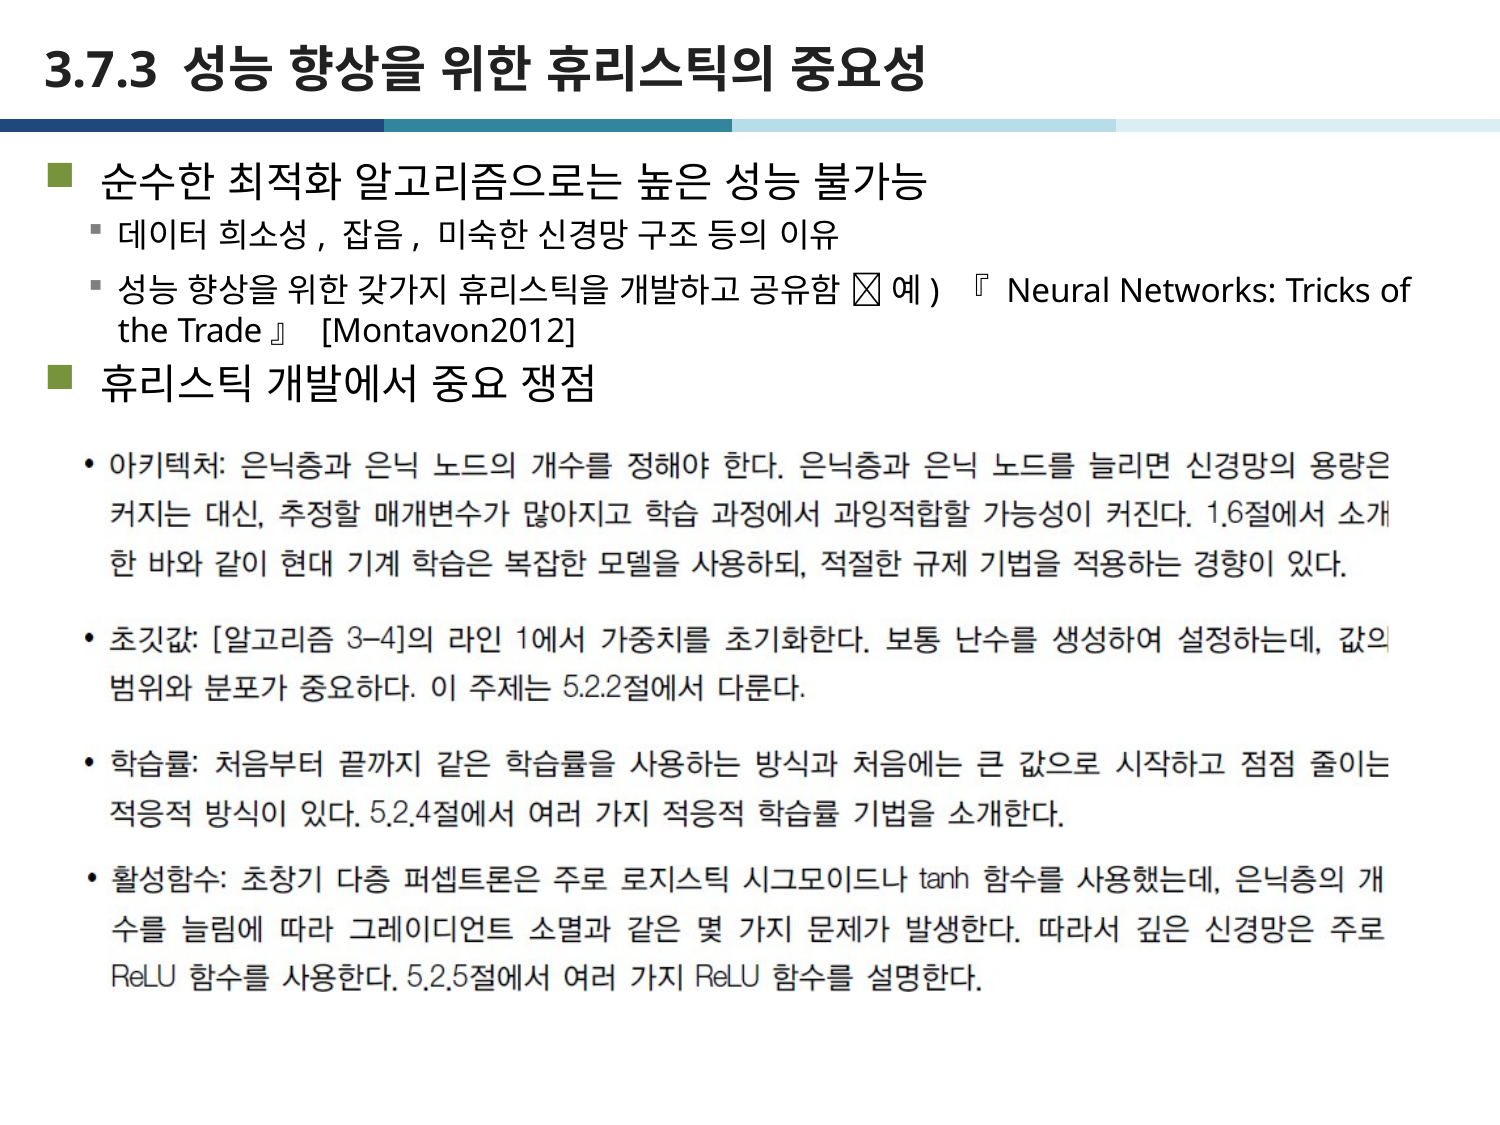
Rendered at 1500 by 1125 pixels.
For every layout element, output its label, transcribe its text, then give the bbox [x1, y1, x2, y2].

text_box 순수한 최적화 알고리즘으로는 높은 성능 불가능 데이터 희소성, 잡음, 미숙한 신경망 구조 등의 이유 성능 향상을 위한 갖가지 휴리스틱을 개발하고 공유함  예) 『 Neural Networks: Tricks of the Trade』 [Montavon2012] 휴리스틱 개발에서 중요 쟁점 [42, 143, 1449, 408]
title 3.7.3 성능 향상을 위한 휴리스틱의 중요성 [42, 35, 998, 143]
text_box [87, 865, 1386, 992]
text_box [84, 451, 1389, 828]
